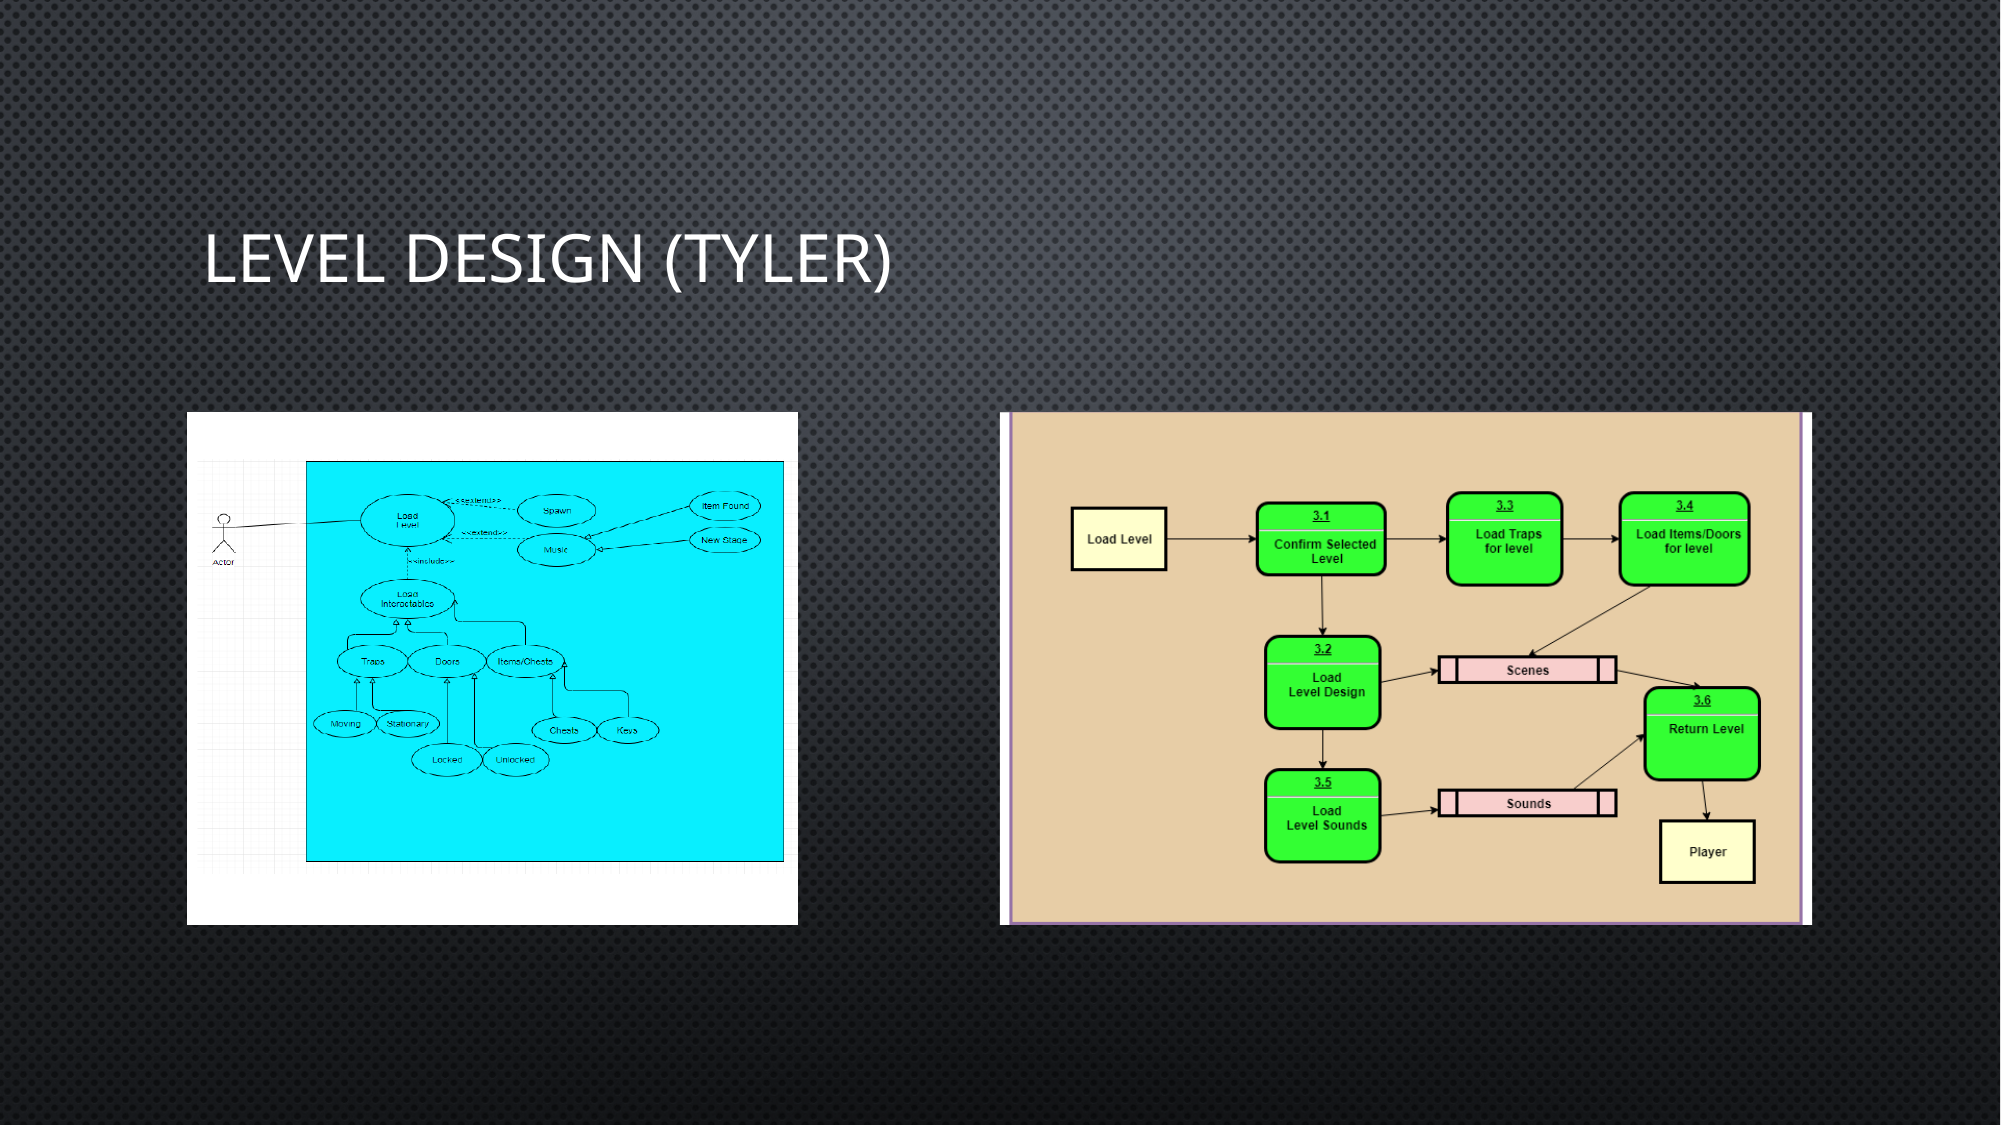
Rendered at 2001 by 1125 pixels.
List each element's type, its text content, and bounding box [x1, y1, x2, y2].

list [186, 412, 798, 926]
title Level Design (Tyler) [187, 99, 1813, 413]
picture [999, 412, 1813, 926]
